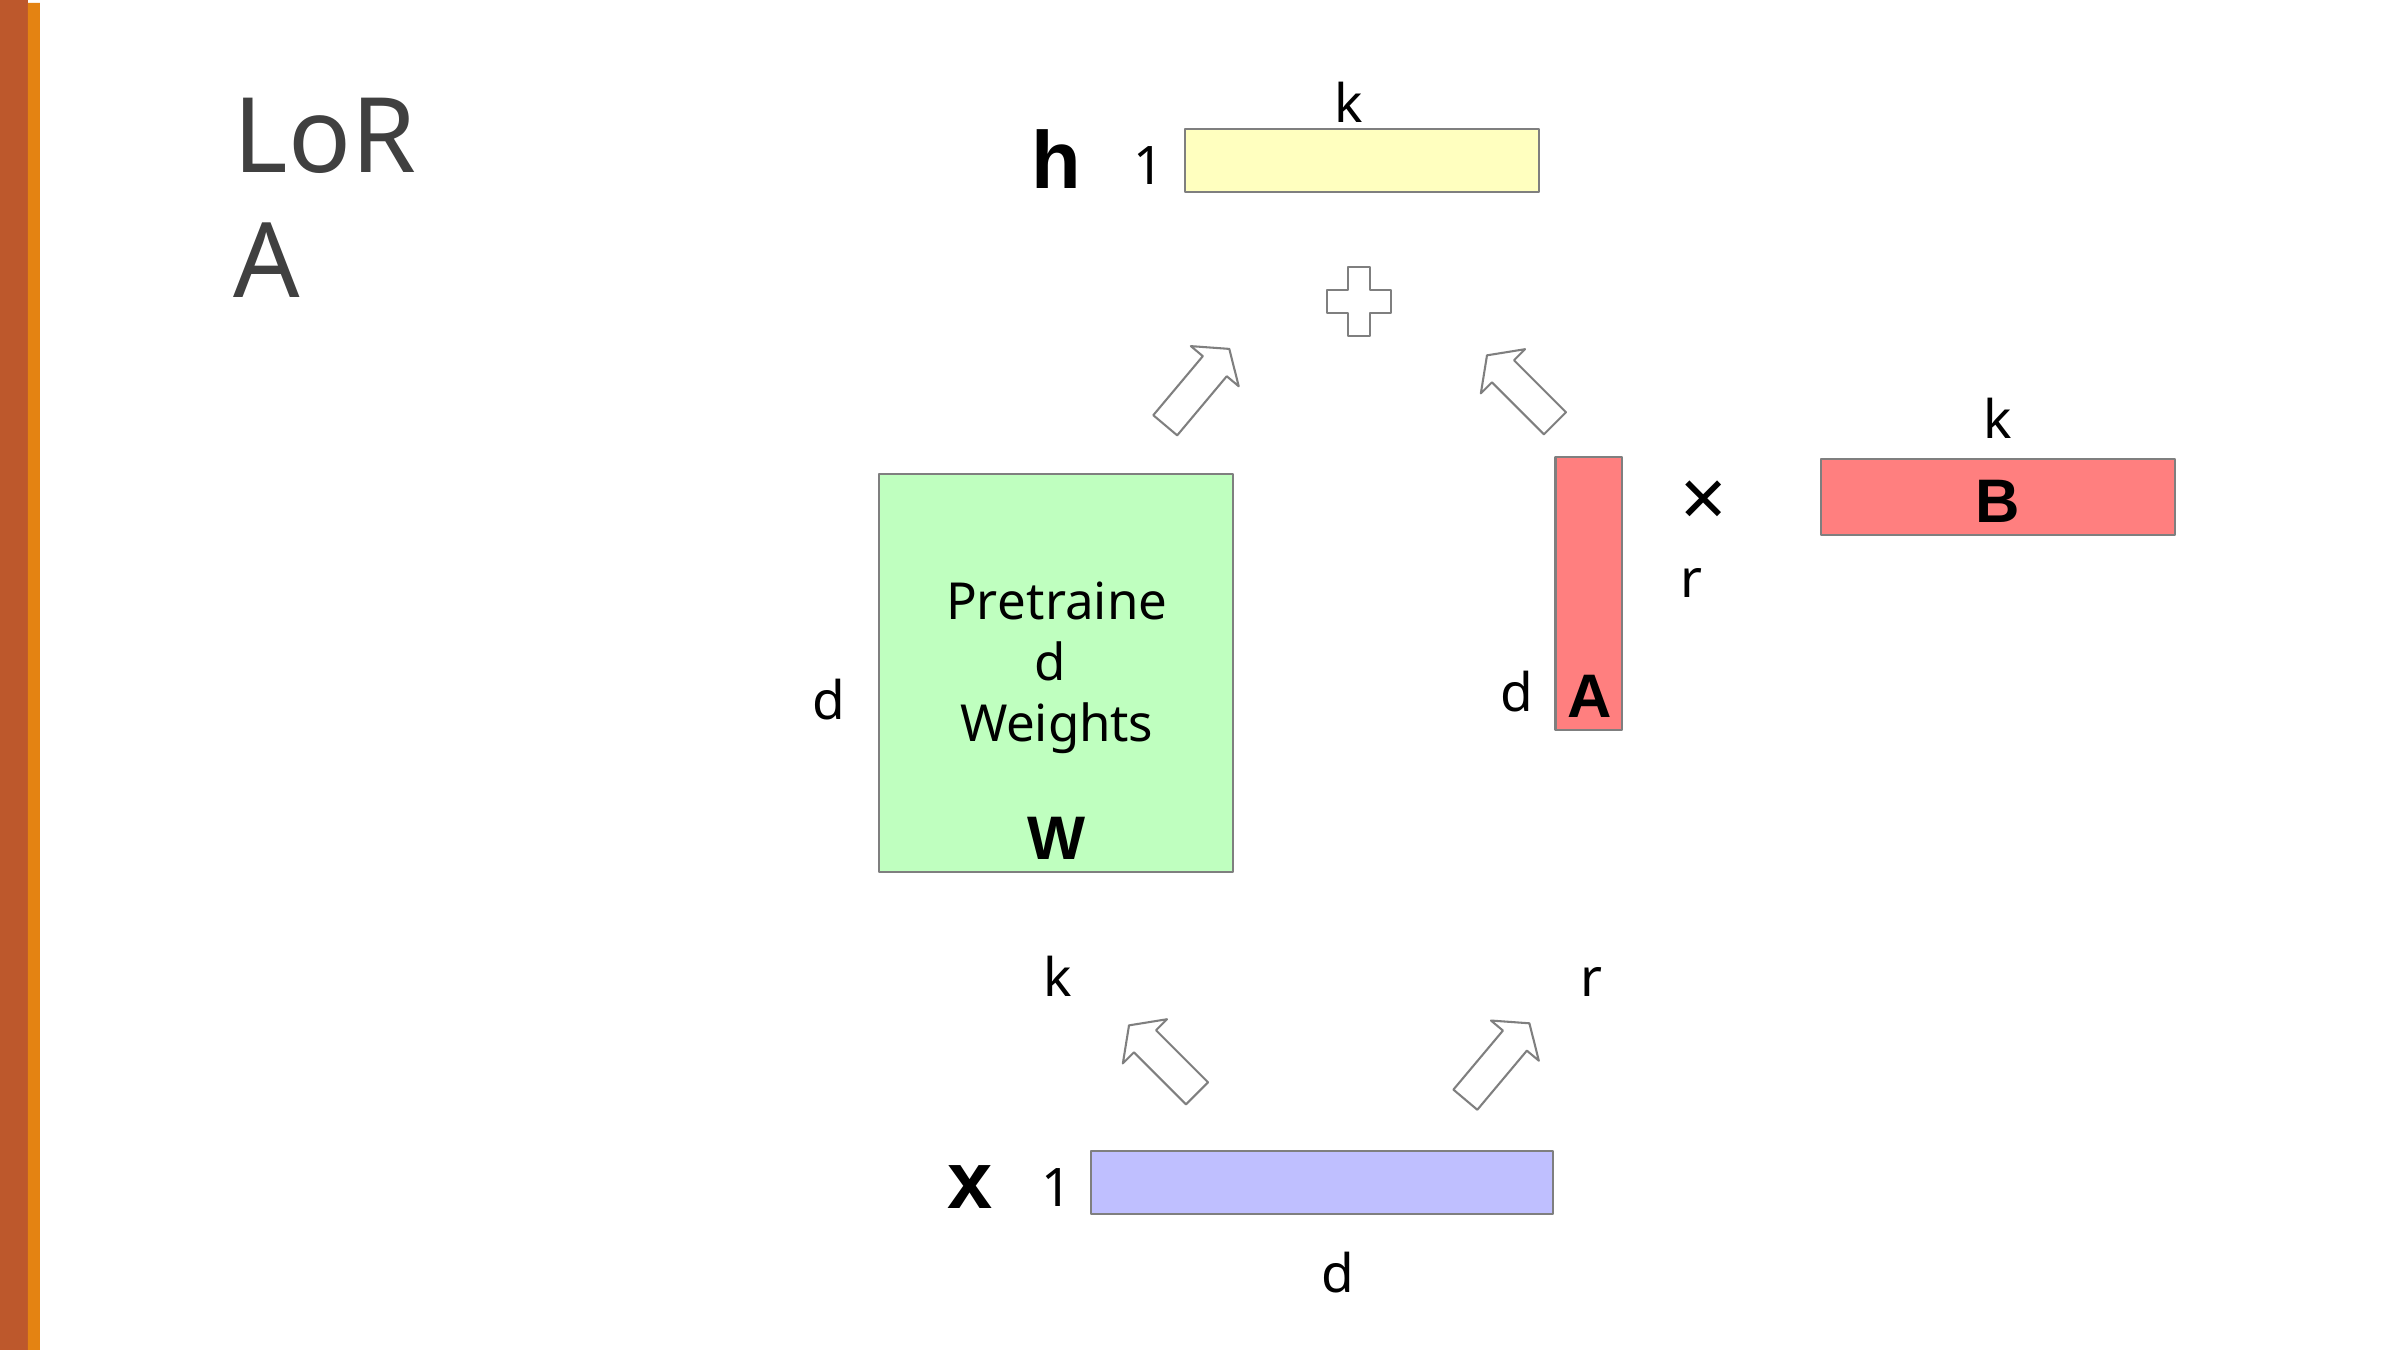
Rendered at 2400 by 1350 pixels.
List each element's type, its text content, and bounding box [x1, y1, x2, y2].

text_box [1122, 1019, 1209, 1105]
text_box h [1029, 104, 1083, 206]
text_box Pretrained Weights W [879, 473, 1234, 873]
text_box d [1319, 1237, 1355, 1304]
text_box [1089, 1149, 1555, 1216]
text_box k [1332, 66, 1364, 126]
text_box [1153, 346, 1239, 436]
text_box A [1555, 456, 1623, 731]
text_box r [1577, 940, 1600, 1007]
text_box d [1498, 655, 1535, 722]
title LoRA [231, 66, 447, 319]
text_box k [1981, 382, 2014, 449]
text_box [1183, 128, 1541, 194]
text_box 1 [1039, 1151, 1074, 1218]
text_box 1 [1131, 129, 1166, 196]
text_box [1480, 349, 1567, 435]
text_box [1326, 266, 1392, 336]
text_box k [1041, 940, 1073, 1007]
text_box × r [1677, 443, 1802, 608]
text_box d [810, 663, 847, 730]
text_box B [1821, 458, 2175, 535]
text_box [1453, 1020, 1539, 1110]
text_box x [945, 1124, 994, 1226]
